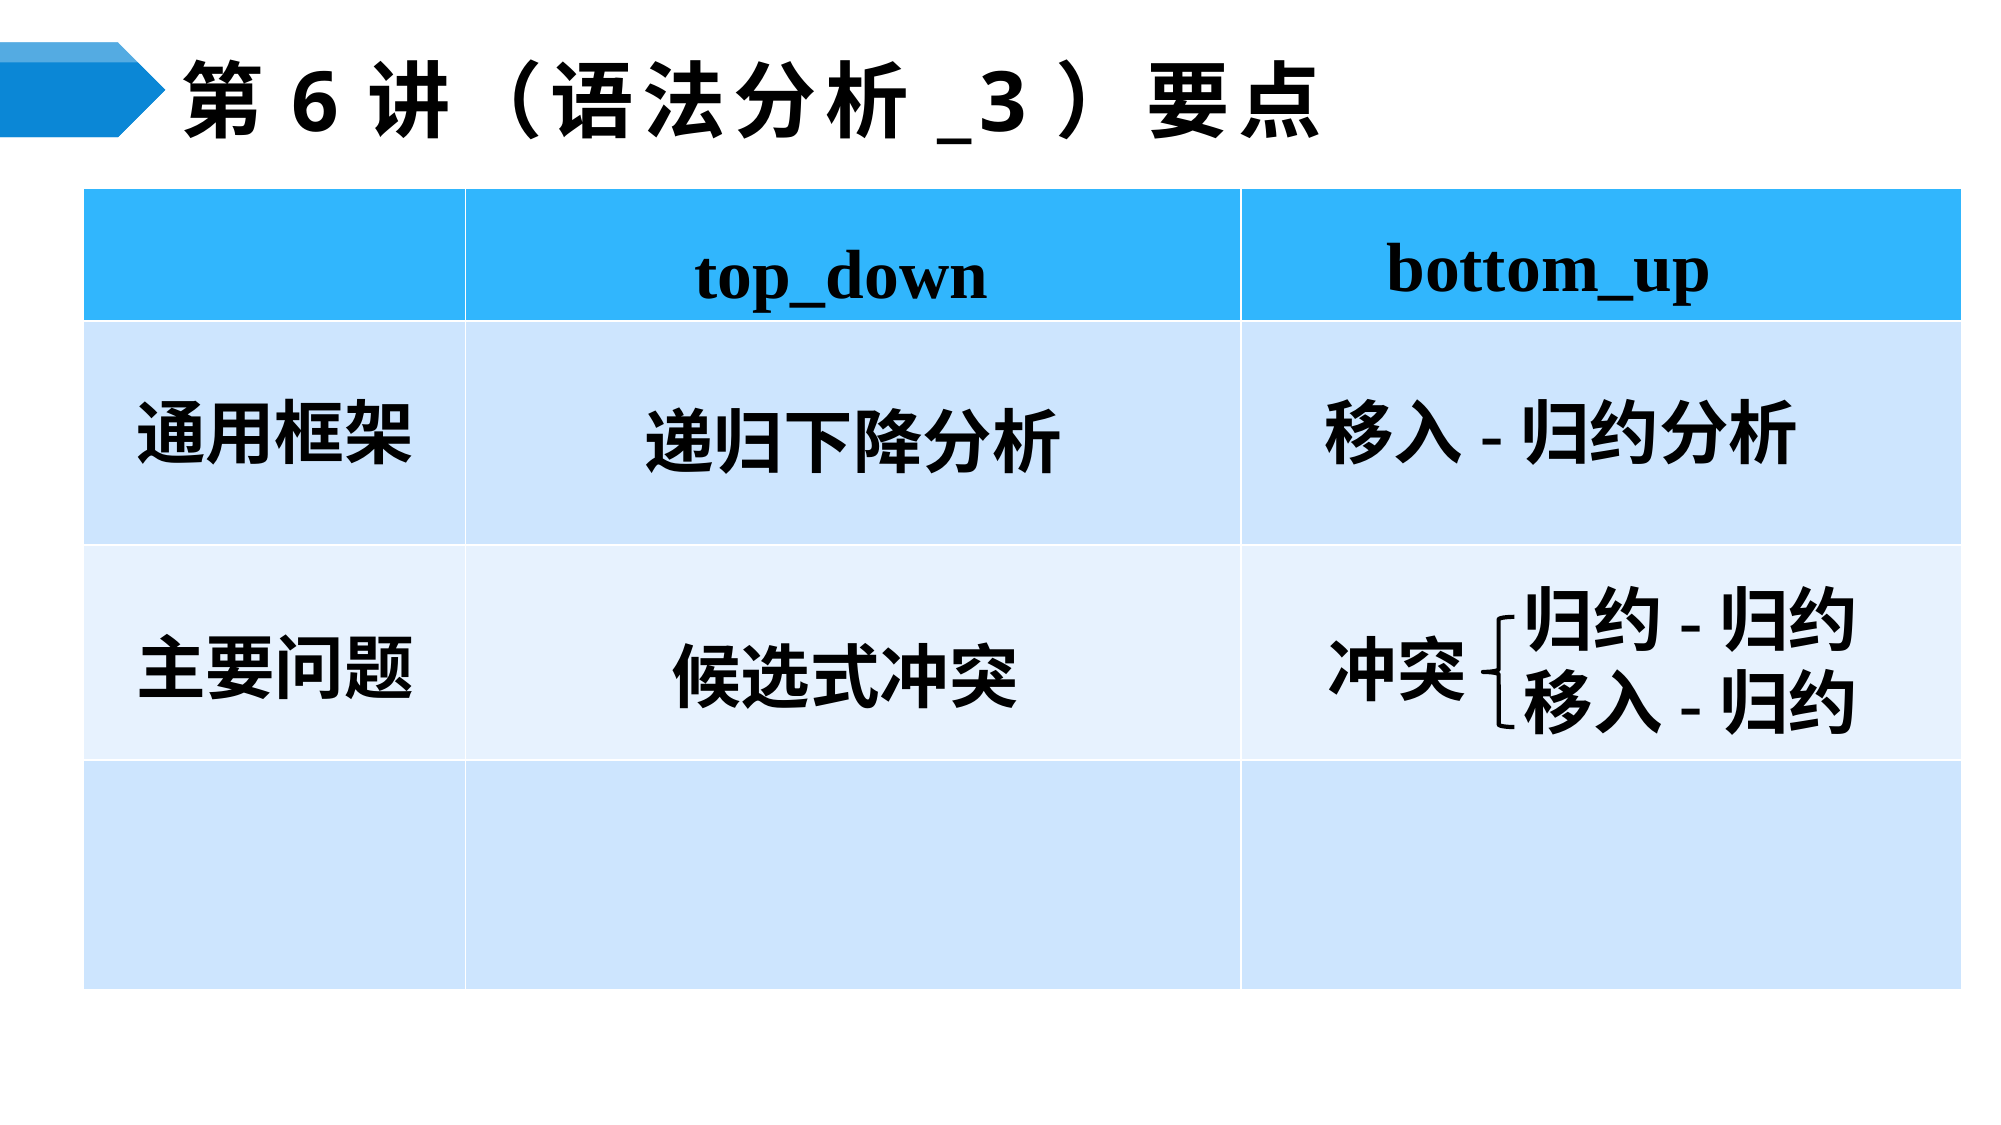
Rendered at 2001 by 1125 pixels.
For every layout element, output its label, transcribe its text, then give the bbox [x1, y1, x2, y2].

text_box 递归下降分析 [629, 390, 1077, 489]
text_box 冲突 [1313, 619, 1482, 718]
text_box 候选式冲突 [656, 625, 1034, 724]
text_box 归约-归约 移入-归约 [1509, 568, 1874, 750]
table_header [1242, 189, 1961, 320]
text_box 移入-归约分析 [1309, 381, 1813, 480]
table_header [84, 189, 465, 320]
table_cell [84, 761, 465, 989]
text_box 主要问题 [121, 616, 430, 715]
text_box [0, 42, 166, 138]
text_box 通用框架 [121, 381, 430, 480]
text_box [1482, 616, 1509, 728]
table_cell [84, 546, 465, 759]
table_header [466, 189, 1240, 320]
table_cell [1242, 546, 1961, 759]
table_cell [1242, 322, 1961, 544]
title 第6讲（语法分析_3）要点 [170, 58, 1900, 138]
table_cell [466, 761, 1240, 989]
table_cell [466, 546, 1240, 759]
list top_down [609, 221, 1036, 348]
text_box bottom_up [1301, 214, 1976, 342]
table_cell [466, 322, 1240, 544]
table_cell [84, 322, 465, 544]
table_cell [1242, 761, 1961, 989]
